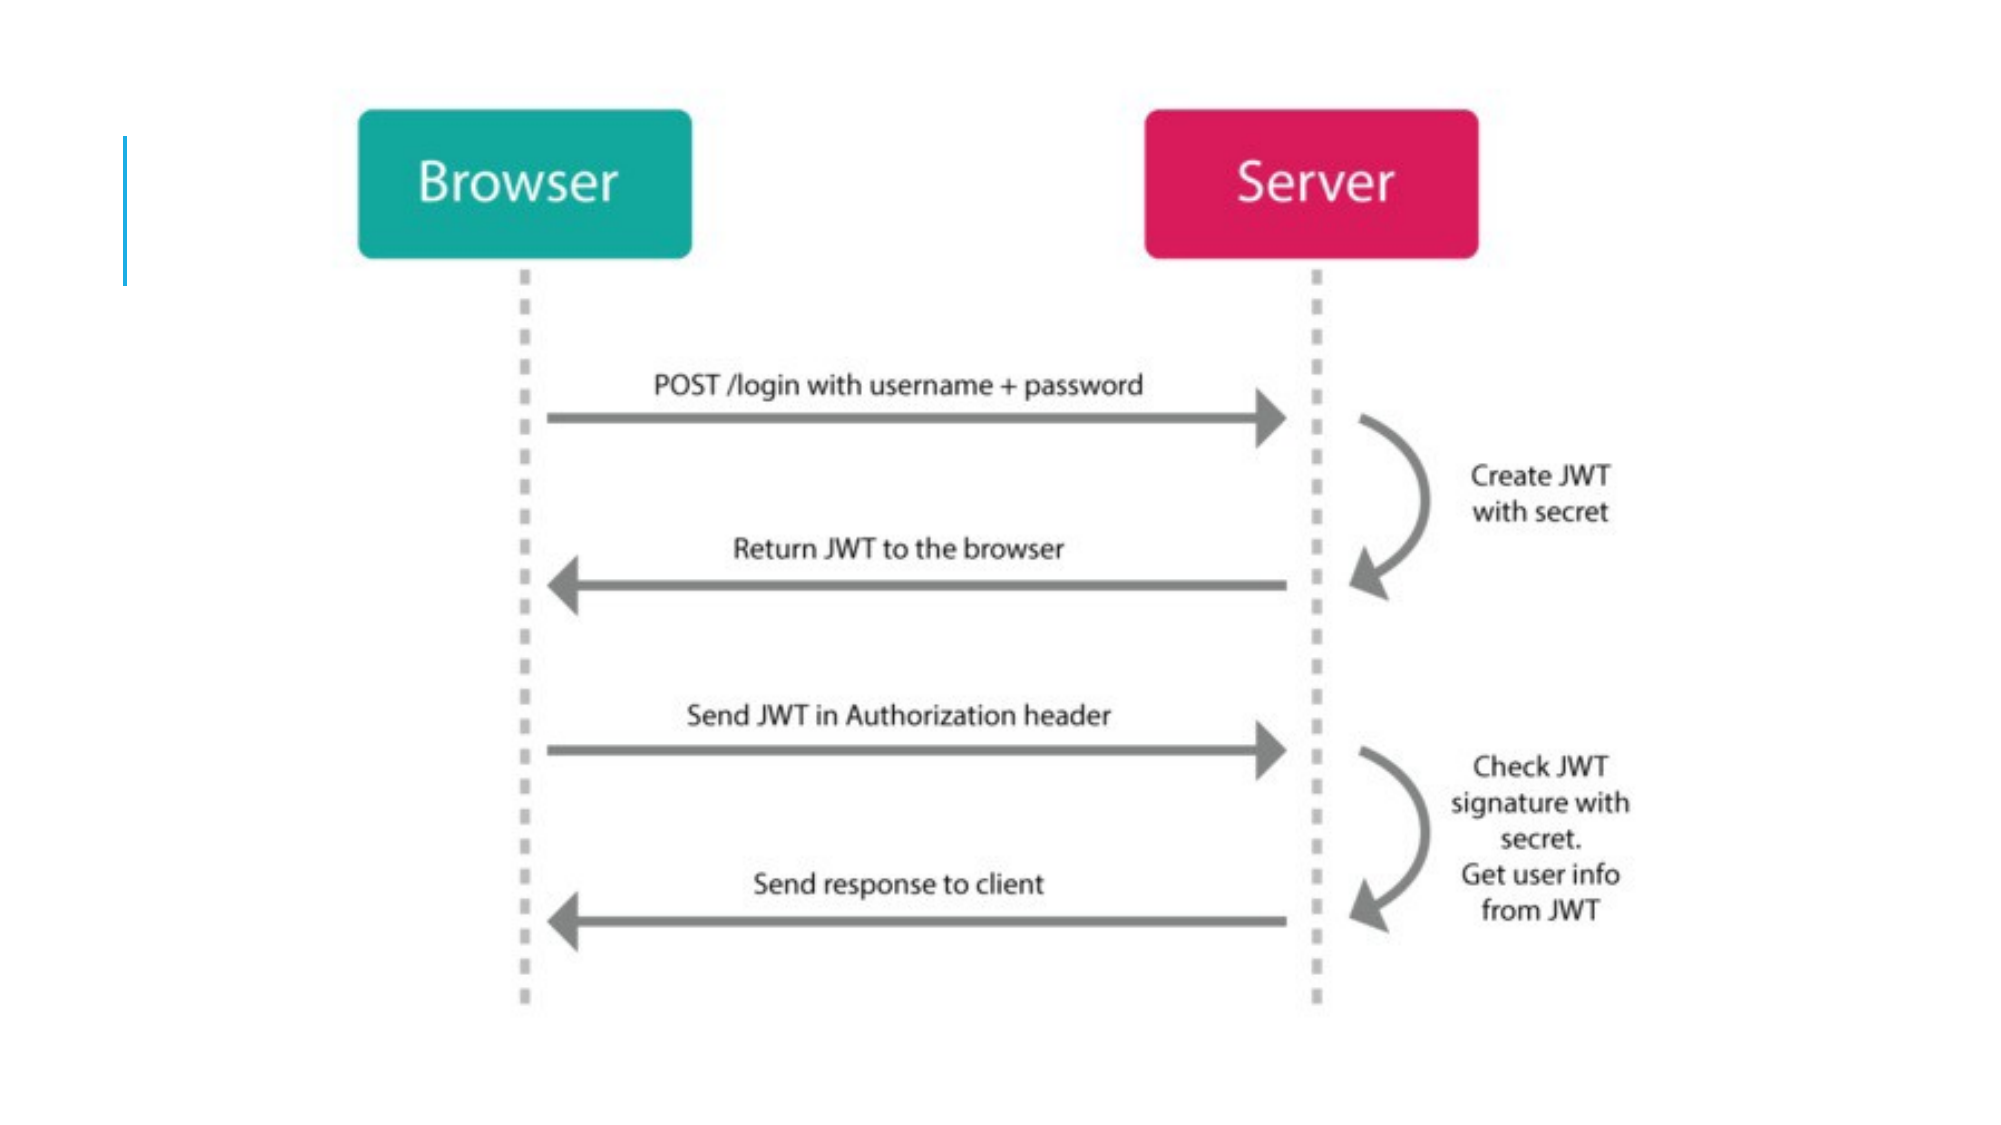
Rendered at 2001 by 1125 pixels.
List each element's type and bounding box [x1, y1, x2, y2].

list [298, 54, 1702, 1102]
